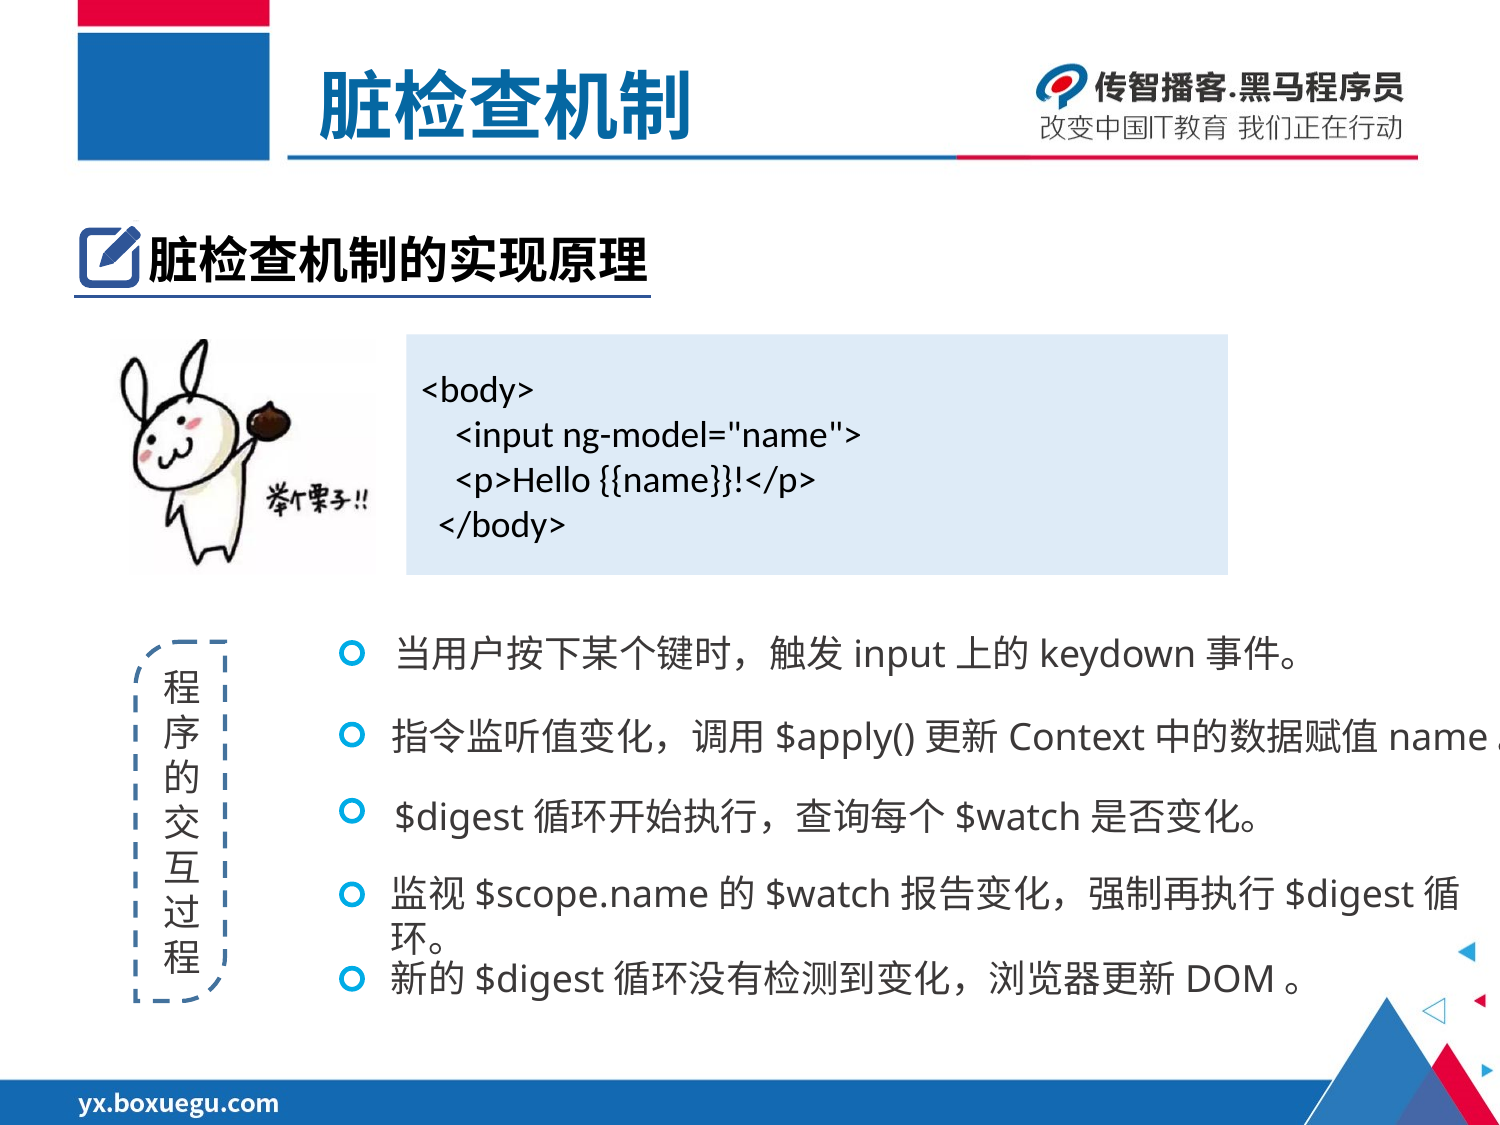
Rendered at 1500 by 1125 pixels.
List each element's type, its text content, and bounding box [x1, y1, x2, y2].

text_box 程序的交互过程 [134, 640, 227, 1003]
text_box [80, 228, 133, 288]
text_box <body> <input ng-model="name"> <p>Hello {{name}}!</p> </body> [405, 333, 1229, 576]
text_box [341, 785, 1500, 847]
picture [399, 923, 414, 947]
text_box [341, 705, 1500, 766]
text_box [100, 226, 133, 267]
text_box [341, 622, 1399, 684]
text_box 脏检查机制 [303, 43, 1500, 163]
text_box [341, 947, 1500, 1009]
picture [415, 923, 1500, 947]
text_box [341, 862, 1500, 923]
picture [0, 0, 1500, 1125]
text_box 脏检查机制的实现原理 [133, 220, 679, 296]
